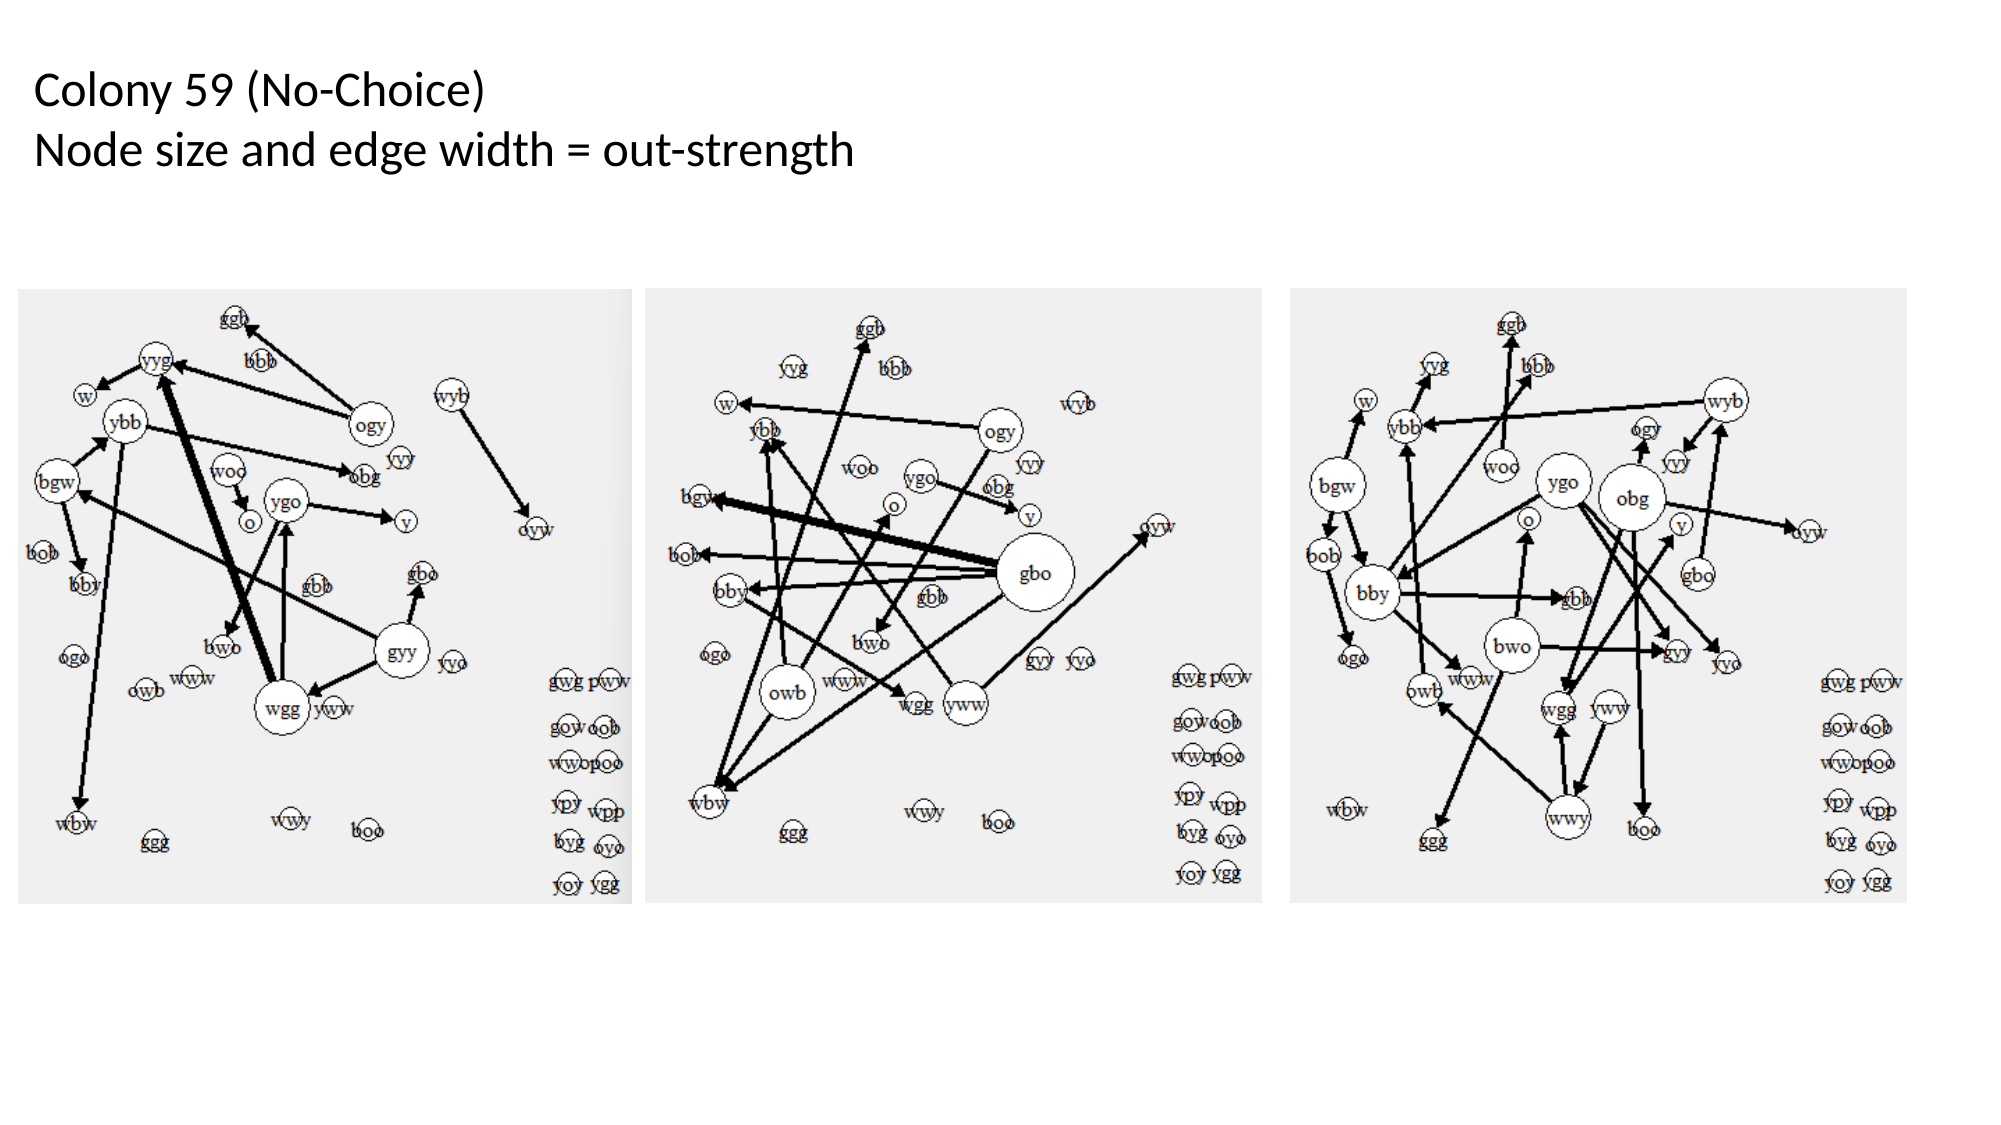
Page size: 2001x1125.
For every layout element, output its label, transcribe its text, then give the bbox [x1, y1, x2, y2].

picture [18, 289, 632, 904]
picture [645, 288, 1262, 903]
picture [1290, 288, 1907, 903]
text_box Colony 59 (No-Choice) Node size and edge width = out-strength [18, 49, 974, 185]
